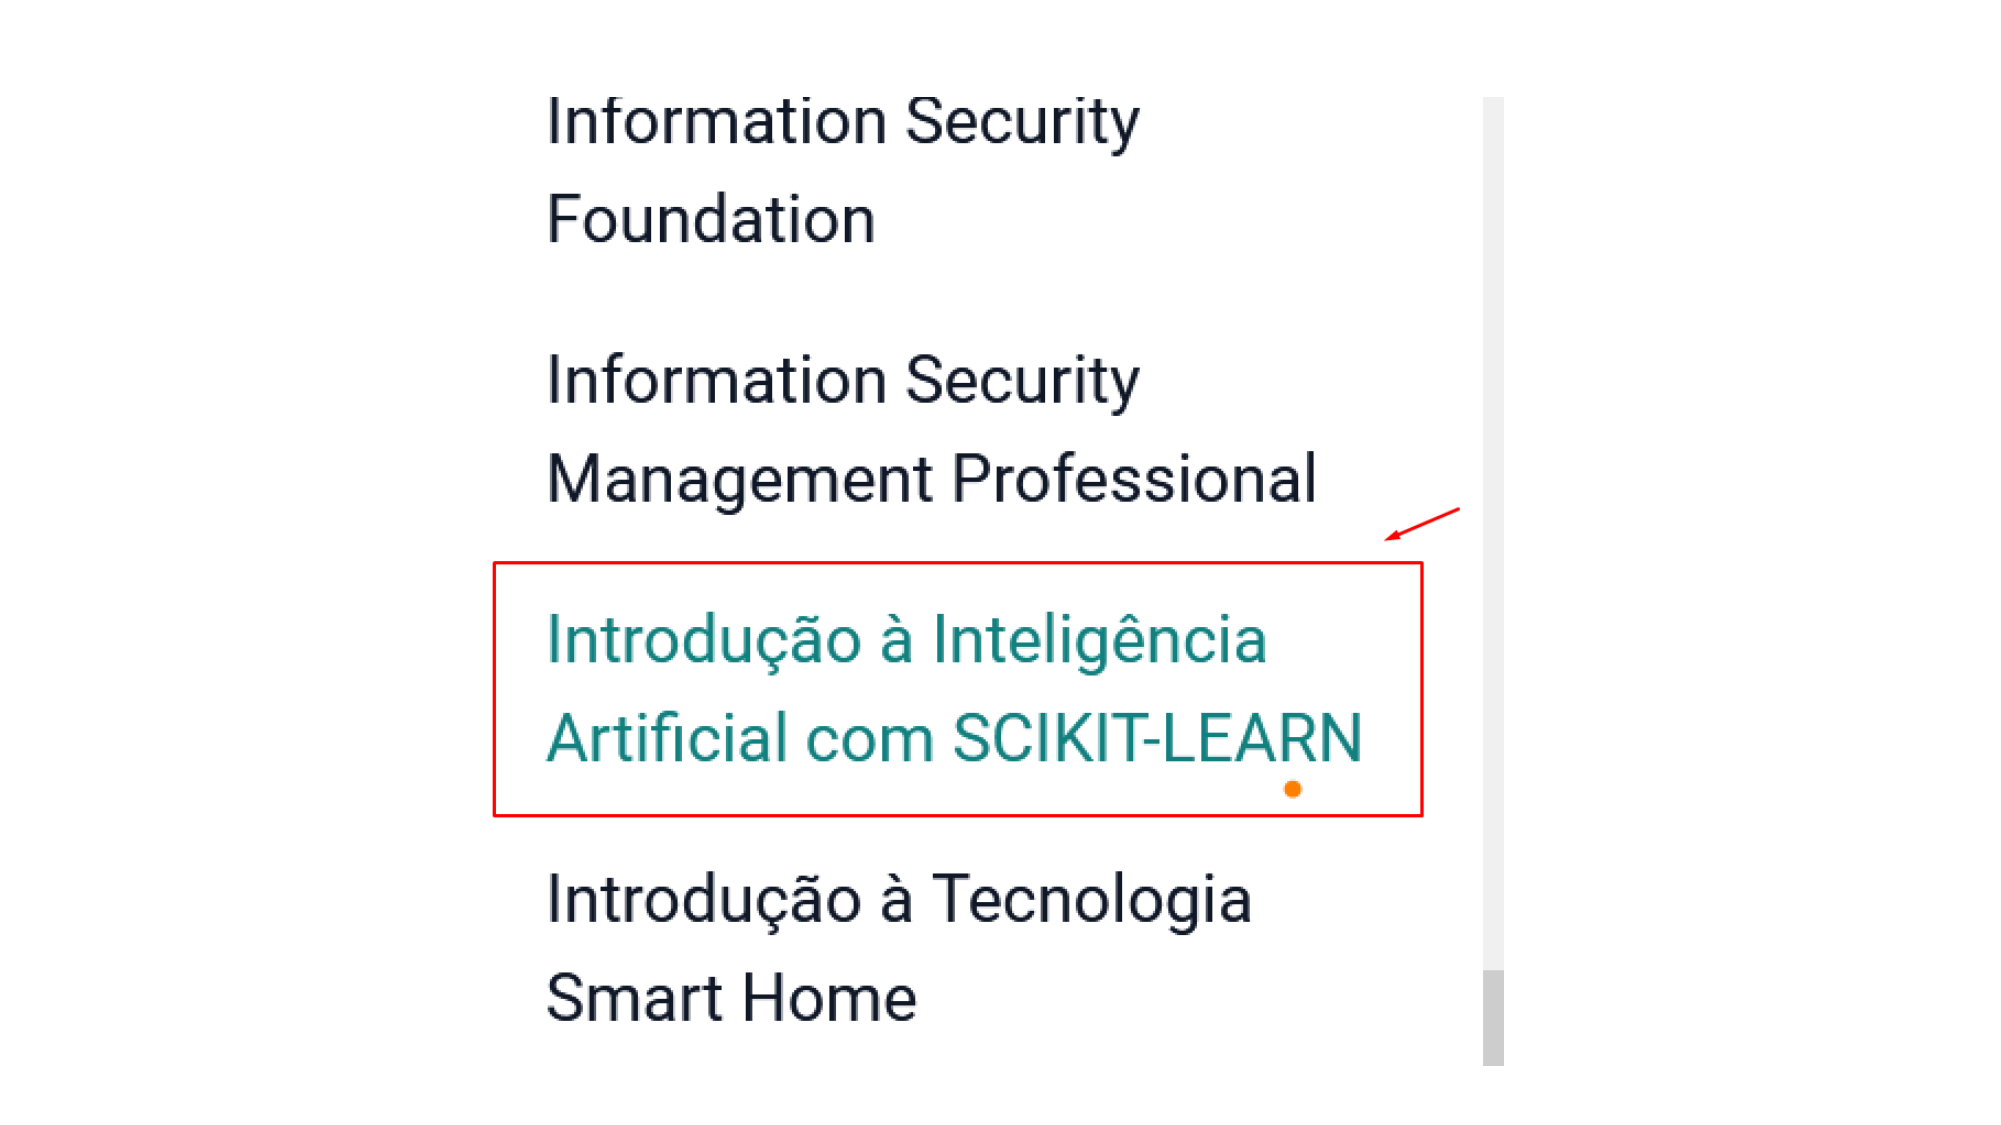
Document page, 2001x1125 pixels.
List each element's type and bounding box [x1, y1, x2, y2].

picture [430, 97, 1504, 1066]
